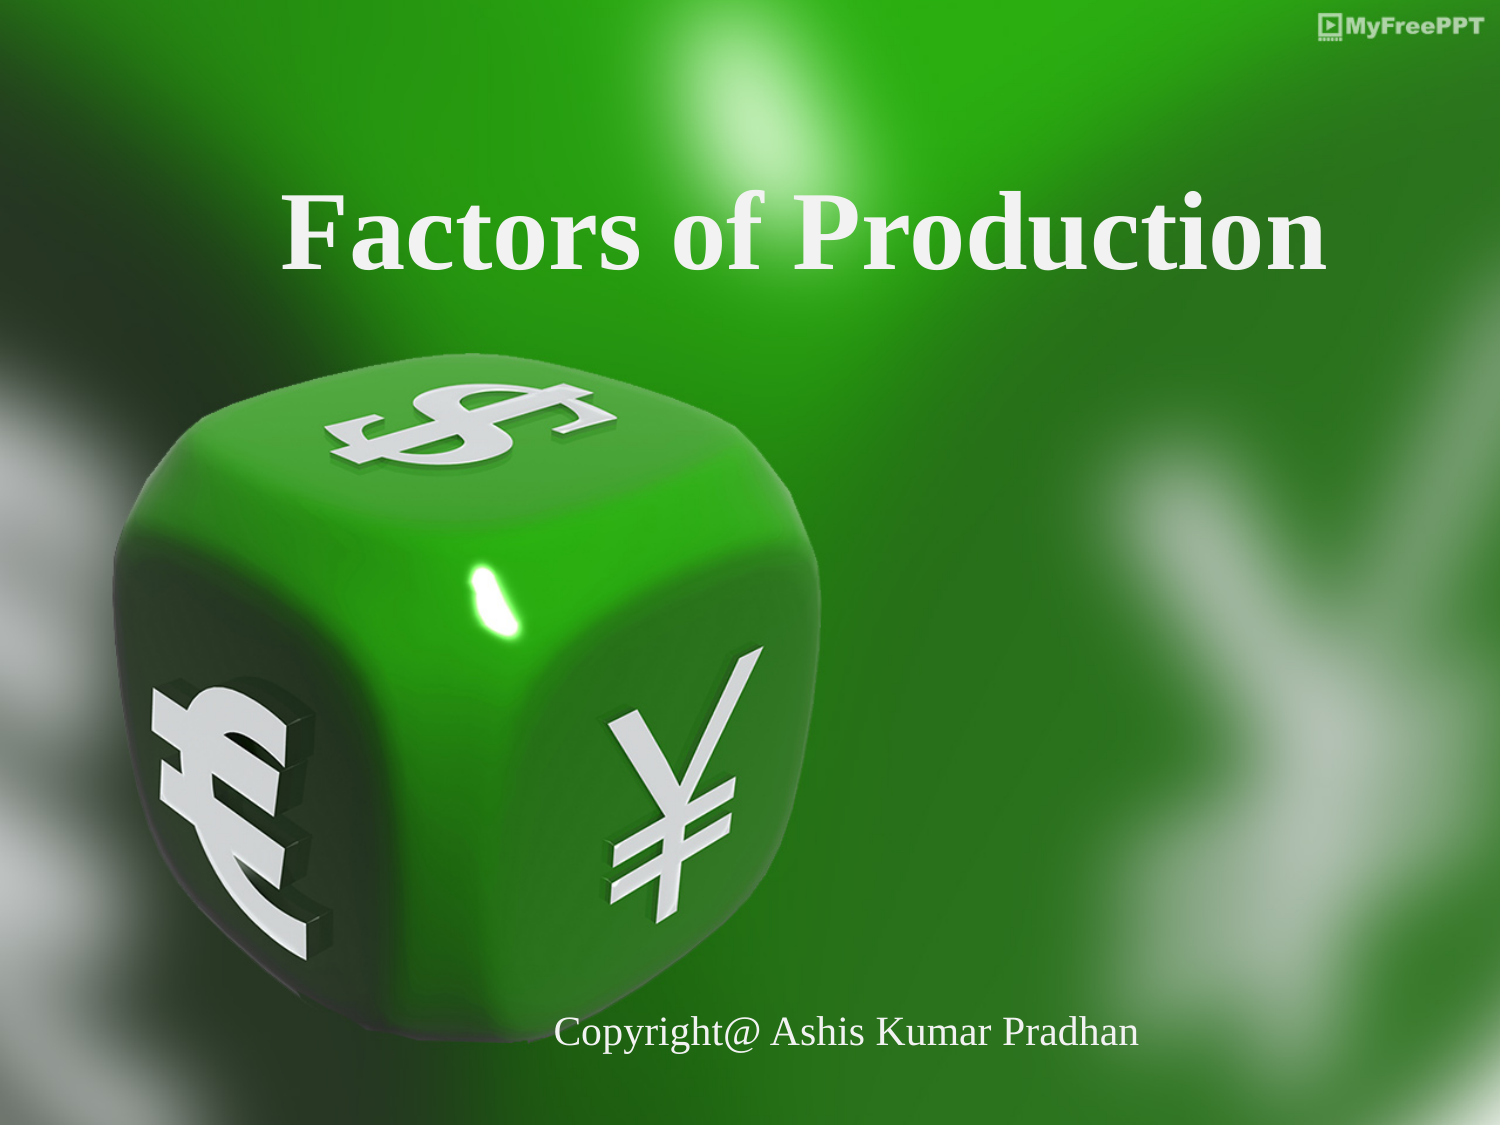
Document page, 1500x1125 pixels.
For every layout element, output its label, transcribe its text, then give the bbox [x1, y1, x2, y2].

text_box Copyright@ Ashis Kumar Pradhan [538, 996, 1155, 1062]
picture [0, 0, 1500, 1125]
text_box Factors of Production [265, 149, 1424, 300]
